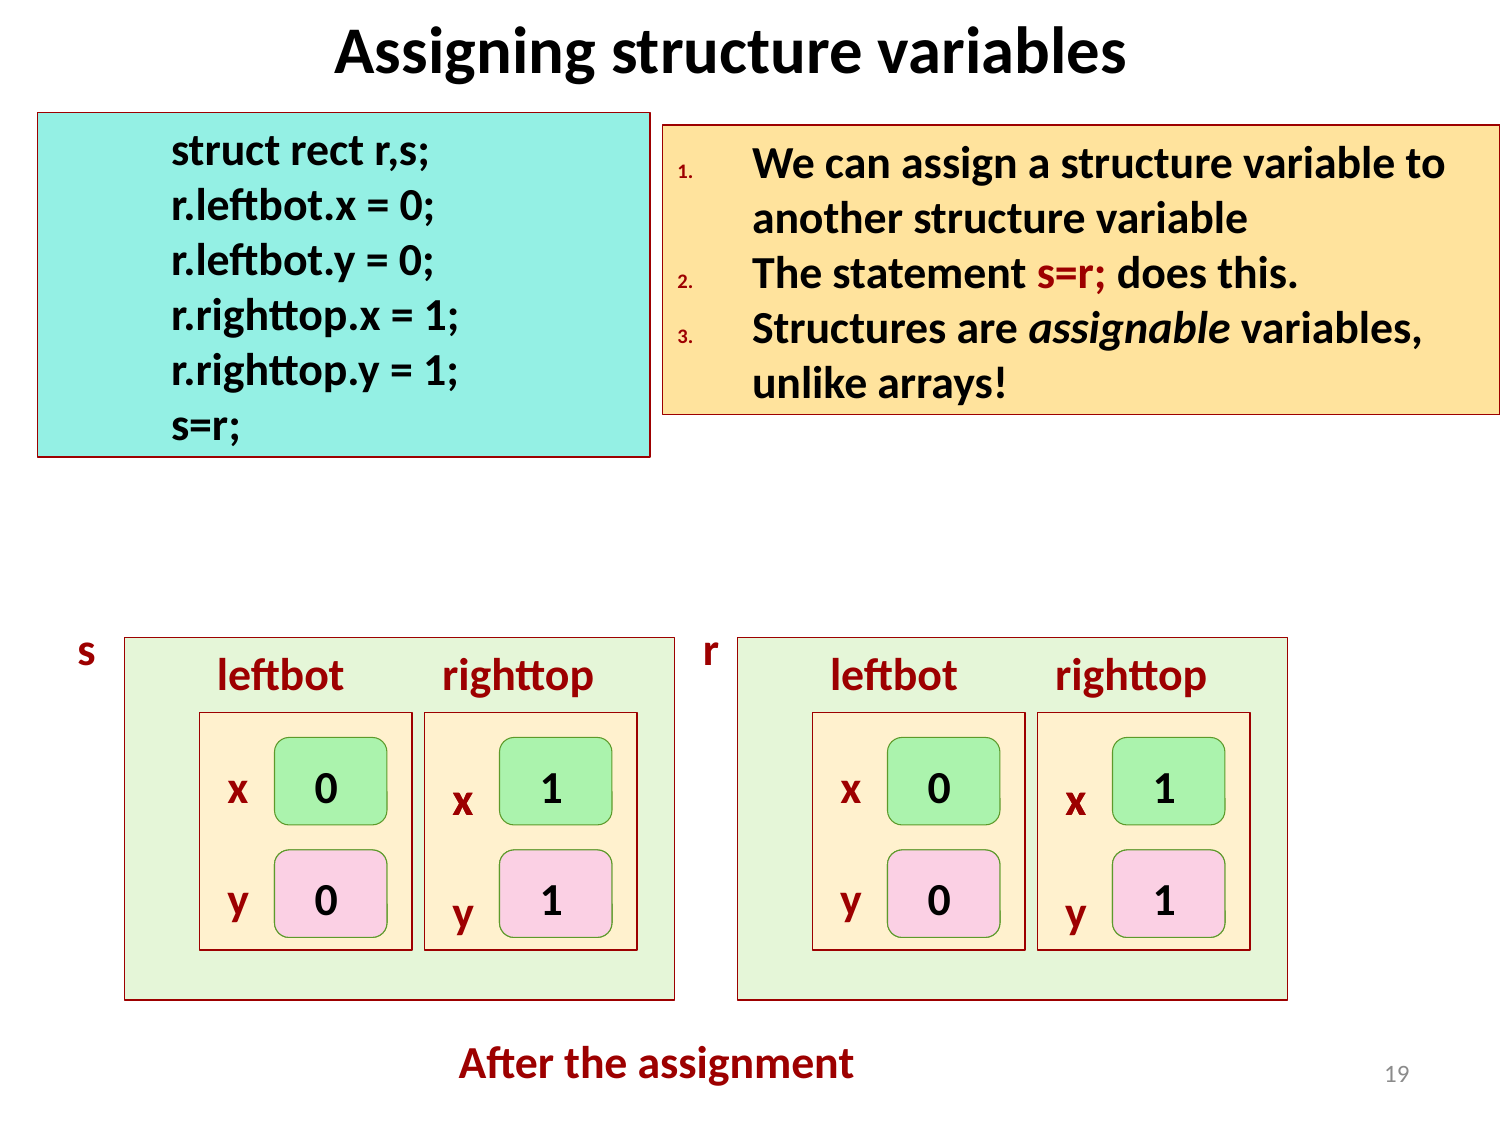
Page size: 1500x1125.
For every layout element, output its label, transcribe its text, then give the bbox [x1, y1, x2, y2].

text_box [62, 612, 675, 1001]
text_box [887, 737, 1000, 825]
text_box [812, 712, 1025, 950]
text_box 1 [1137, 750, 1191, 820]
text_box 0 [912, 862, 966, 933]
text_box 1 [1137, 862, 1191, 933]
text_box We can assign a structure variable to another structure variable The statement s=r; does this. Structures are assignable variables, unlike arrays! [662, 125, 1500, 415]
text_box After the assignment [443, 1025, 870, 1095]
text_box [1037, 712, 1250, 950]
text_box 0 [912, 750, 966, 820]
text_box y [1050, 875, 1102, 945]
text_box [737, 637, 1288, 1000]
slide_number 19 [1074, 1042, 1425, 1103]
text_box righttop [1040, 637, 1223, 708]
text_box [887, 849, 1000, 938]
text_box Assigning structure variables [0, 0, 1500, 95]
text_box y [825, 862, 877, 933]
text_box [1112, 849, 1225, 938]
text_box struct rect r,s; r.leftbot.x = 0; r.leftbot.y = 0; r.righttop.x = 1; r.righttop.y = 1; s=r; [37, 112, 650, 458]
text_box leftbot [815, 637, 973, 708]
text_box r [688, 612, 735, 683]
text_box [1112, 737, 1225, 825]
text_box x [1050, 762, 1102, 833]
text_box x [825, 750, 877, 820]
